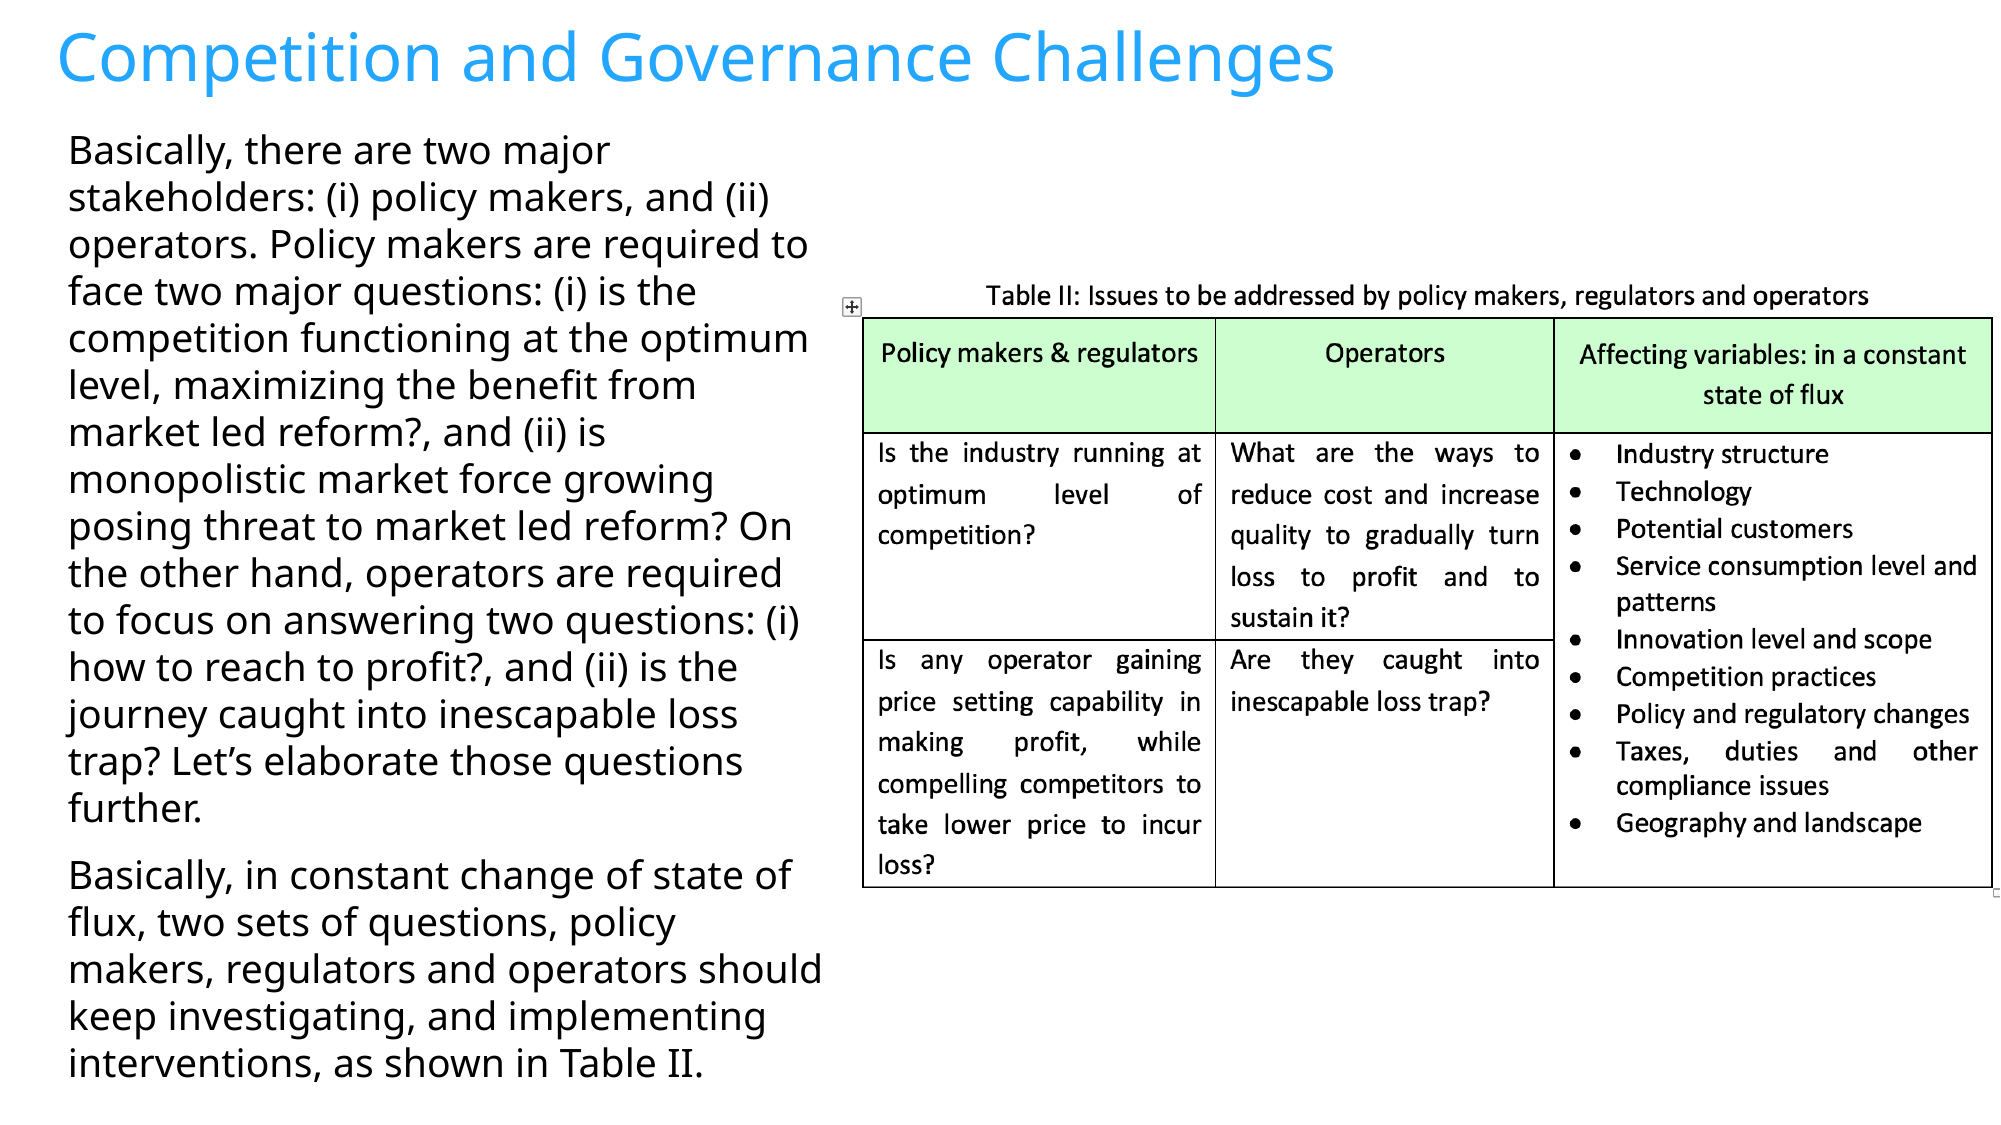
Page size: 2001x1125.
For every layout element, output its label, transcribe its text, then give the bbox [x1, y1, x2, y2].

title Competition and Governance Challenges [41, 0, 1947, 145]
picture [840, 263, 2000, 901]
list Basically, there are two major stakeholders: (i) policy makers, and (ii) operators. Policy makers are required to face two major questions: (i) is the competition functioning at the optimum level, maximizing the benefit from market led reform?, and (ii) is monopolistic market force growing posing threat to market led reform? On the other hand, operators are required to focus on answering two questions: (i) how to reach to profit?, and (ii) is the journey caught into inescapable loss trap? Let’s elaborate those questions further. Basically, in constant change of state of flux, two sets of questions, policy makers, regulators and operators should keep investigating, and implementing interventions, as shown in Table II. [52, 117, 841, 1125]
